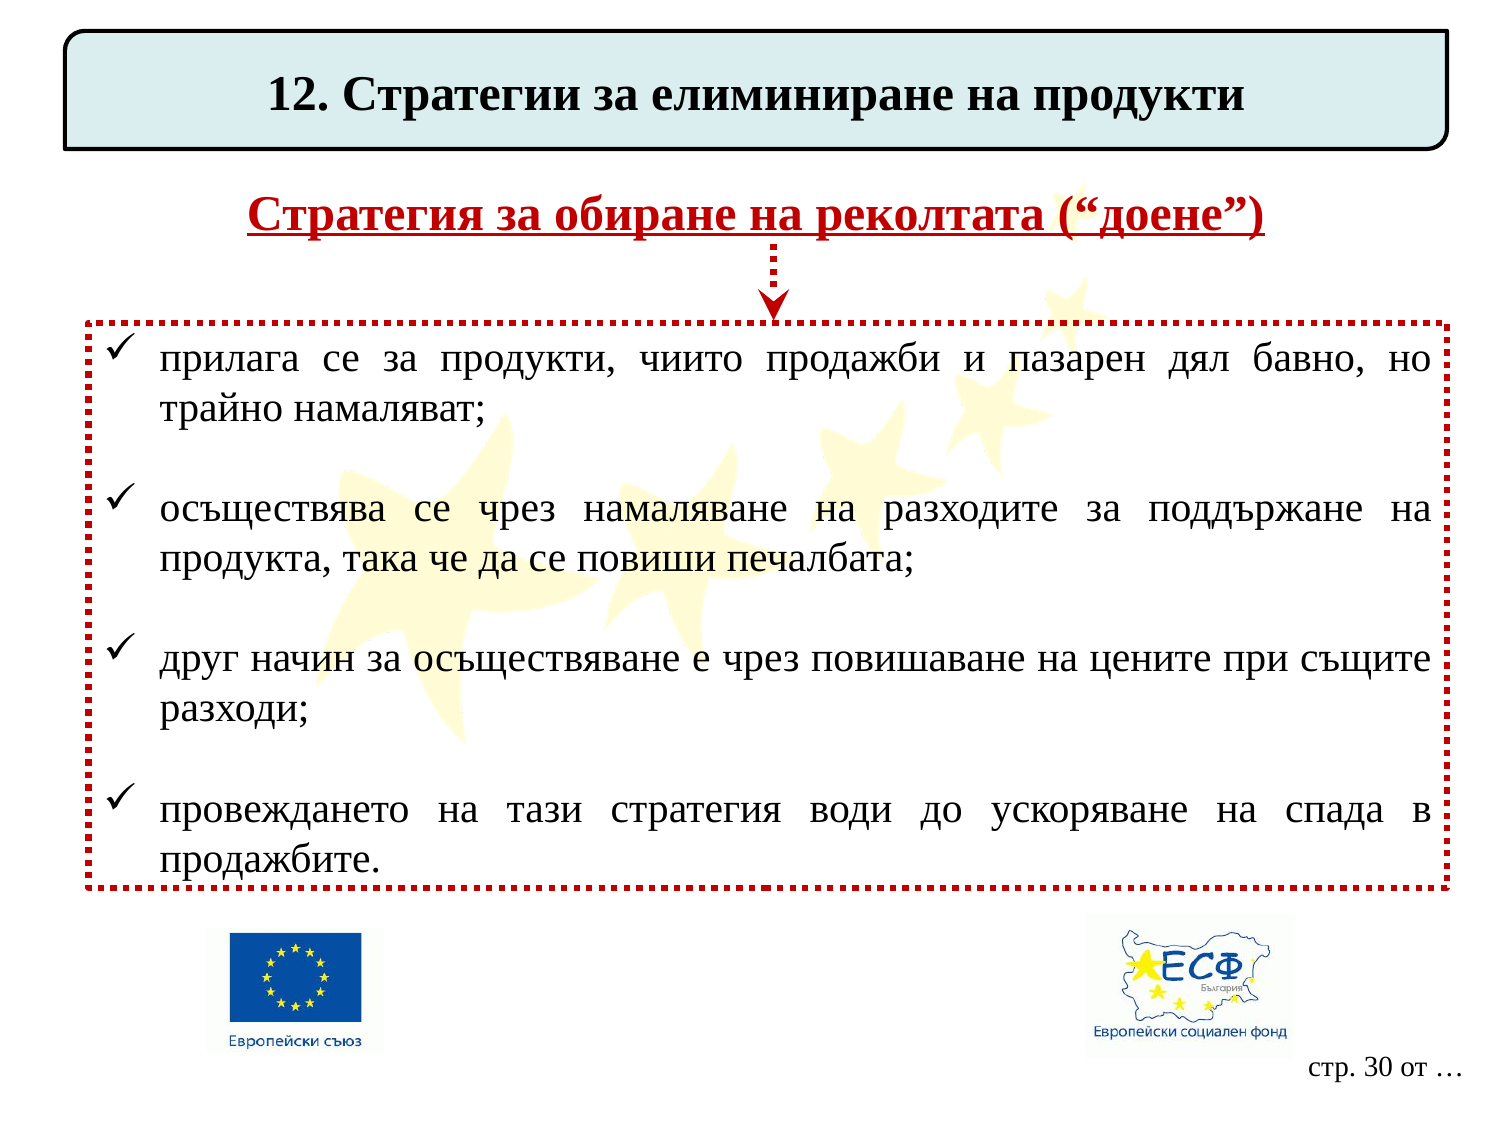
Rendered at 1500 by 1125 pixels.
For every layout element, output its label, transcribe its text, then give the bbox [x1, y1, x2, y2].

picture [240, 298, 1199, 322]
picture [1086, 913, 1294, 1059]
text_box Стратегия за обиране на реколтата (“доене”) [200, 172, 1311, 298]
text_box 12. Стратегии за елиминиране на продукти [62, 28, 1450, 152]
text_box прилага се за продукти, чиито продажби и пазарен дял бавно, но трайно намаляват; осъществява се чрез намаляване на разходите за поддържане на продукта, така че да се повиши печалбата; друг начин за осъществяване е чрез повишаване на цените при същите разходи; провеждането на тази стратегия води до ускоряване на спада в продажбите. [88, 322, 1447, 888]
picture [206, 928, 384, 1053]
